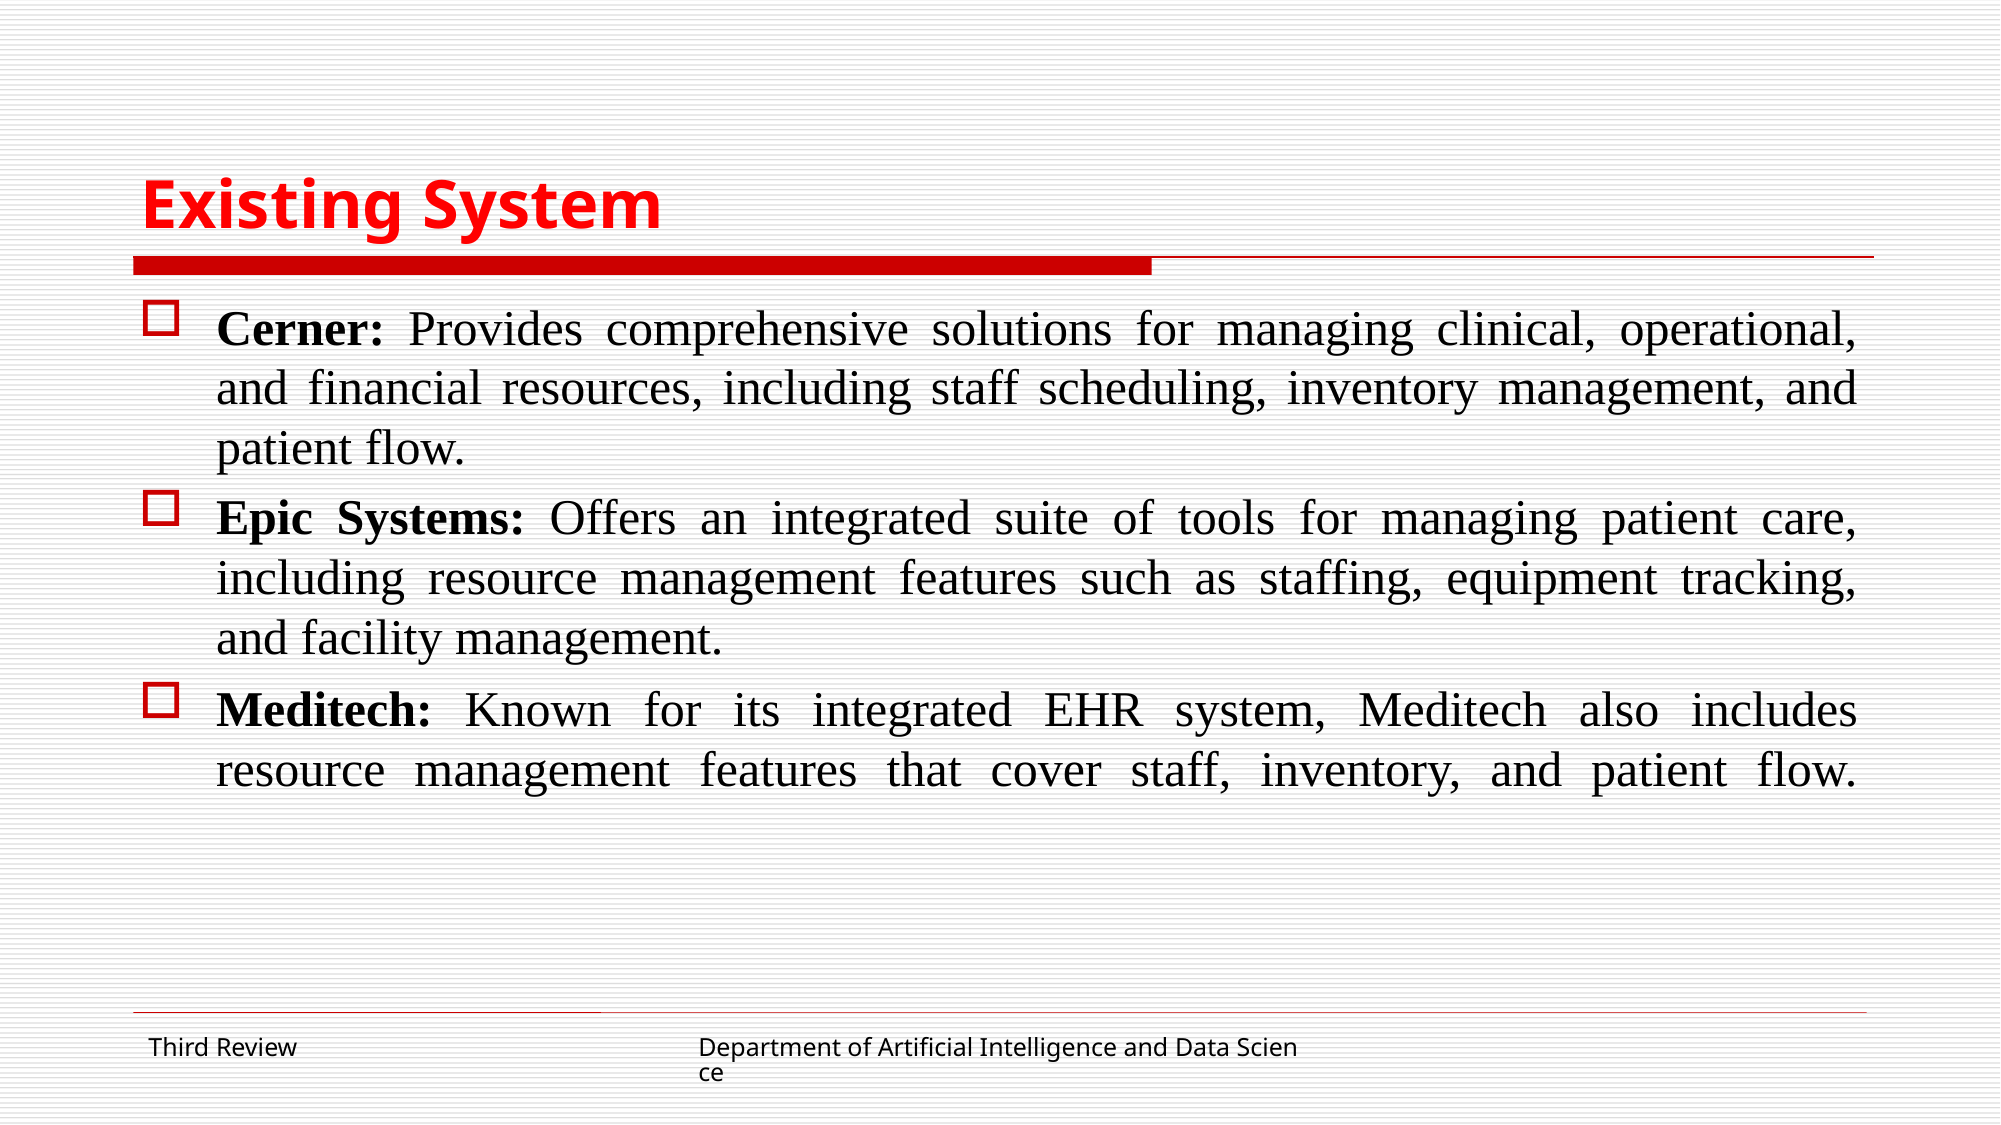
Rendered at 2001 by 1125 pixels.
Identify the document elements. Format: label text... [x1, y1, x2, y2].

footer Department of Artificial Intelligence and Data Science [683, 1024, 1317, 1103]
slide_number [1433, 1024, 1867, 1103]
slide_number Third Review [133, 1024, 567, 1103]
title Existing System [125, 50, 1876, 250]
list Cerner: Provides comprehensive solutions for managing clinical, operational, and financial resources, including staff scheduling, inventory management, and patient flow. Epic Systems: Offers an integrated suite of tools for managing patient care, including resource management features such as staffing, equipment tracking, and facility management. Meditech: Known for its integrated EHR system, Meditech also includes resource management features that cover staff, inventory, and patient flow. [123, 287, 1874, 988]
picture [0, 0, 2001, 1125]
